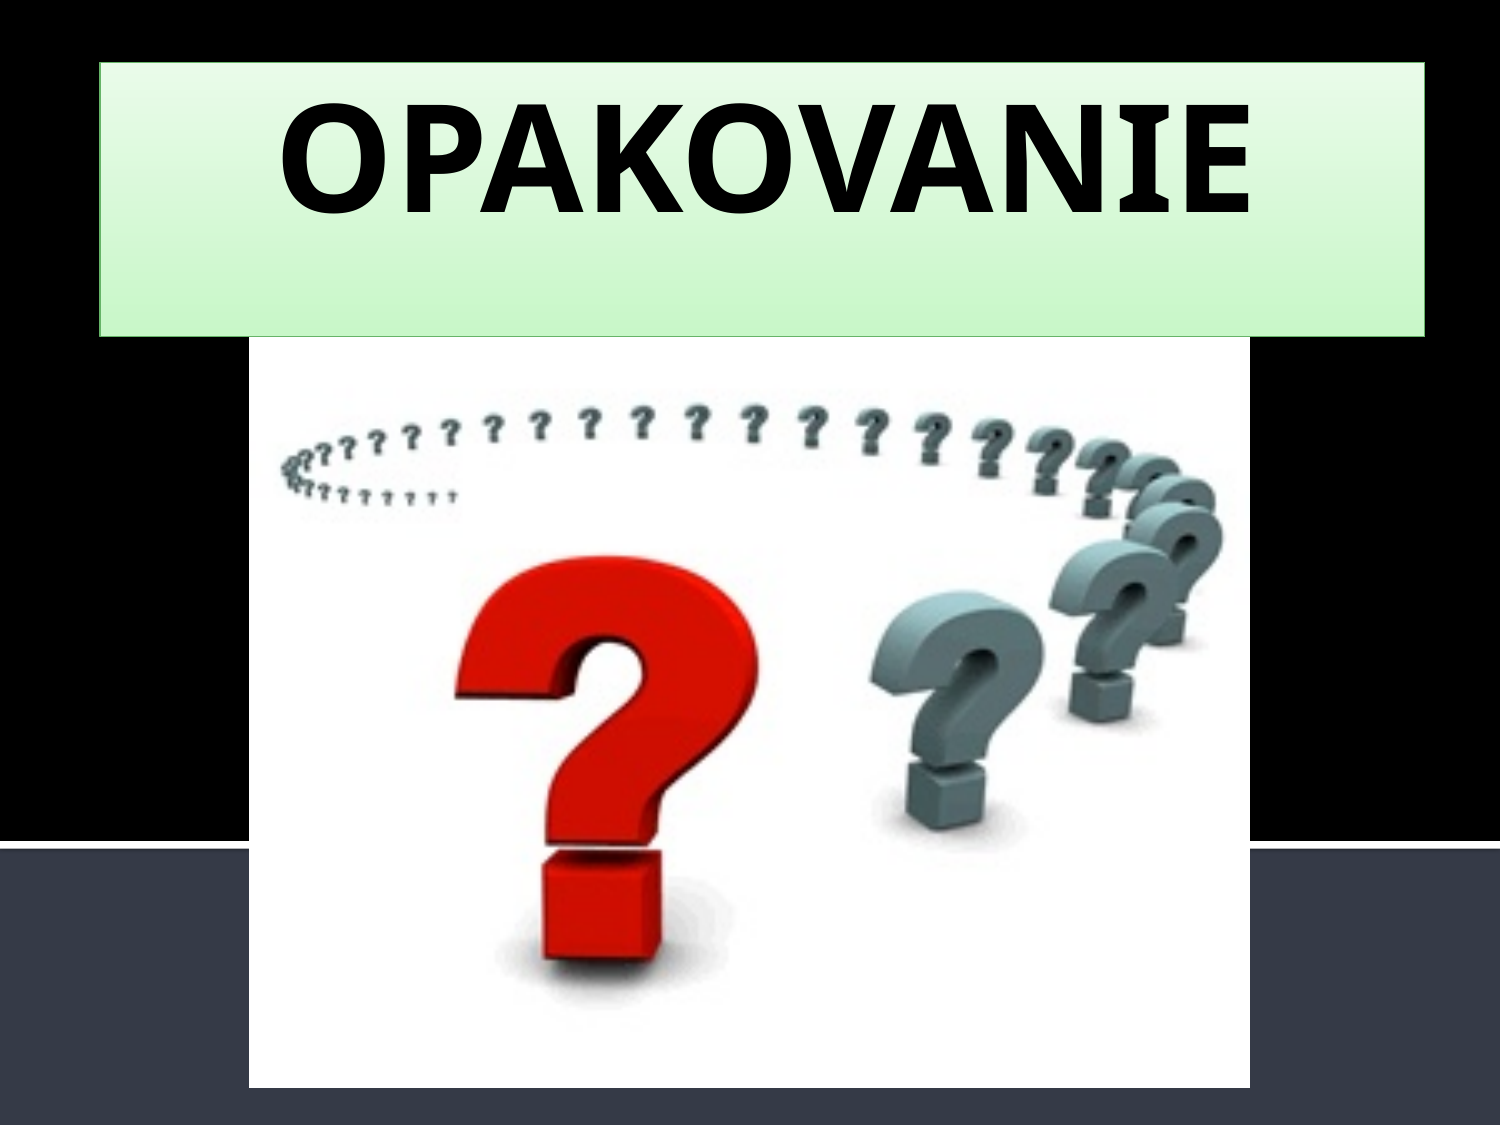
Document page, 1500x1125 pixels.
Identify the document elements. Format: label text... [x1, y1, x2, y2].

picture [249, 337, 1250, 1088]
title OPAKOVANIE [99, 62, 1425, 337]
